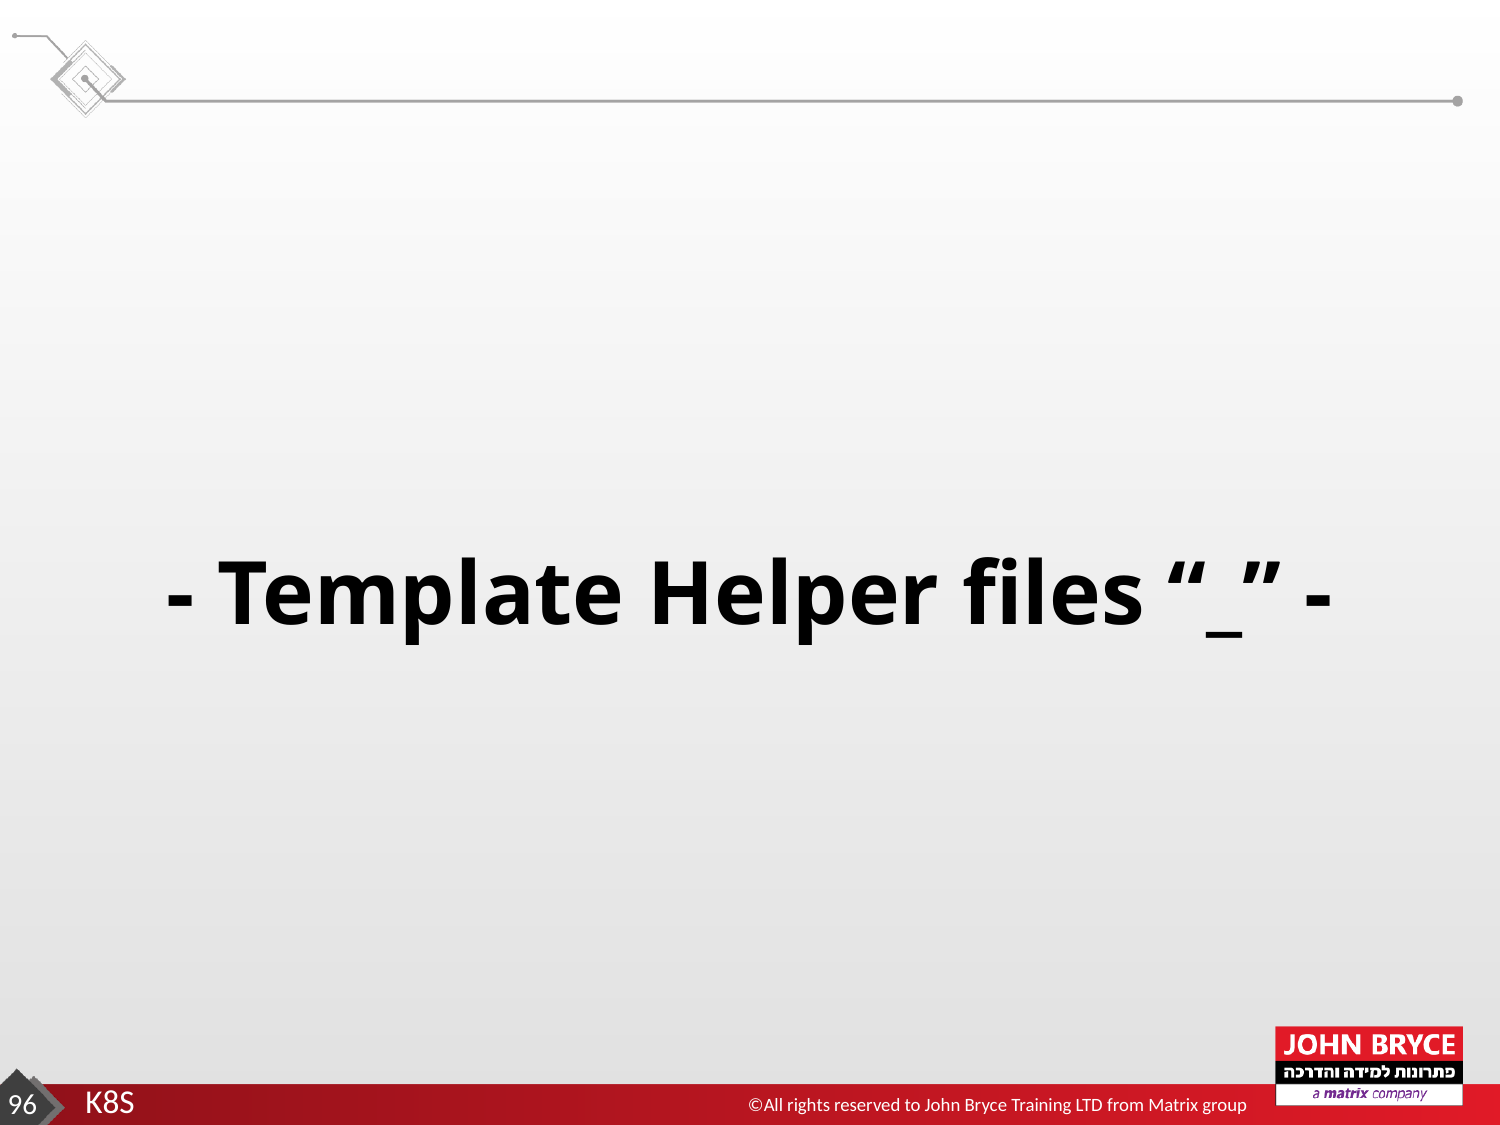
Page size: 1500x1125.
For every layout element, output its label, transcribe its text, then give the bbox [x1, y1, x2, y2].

list - Template Helper files “_” - [74, 514, 1426, 611]
slide_number ‹#› [0, 1077, 100, 1125]
picture [12, 33, 1463, 118]
picture [0, 1026, 1500, 1125]
